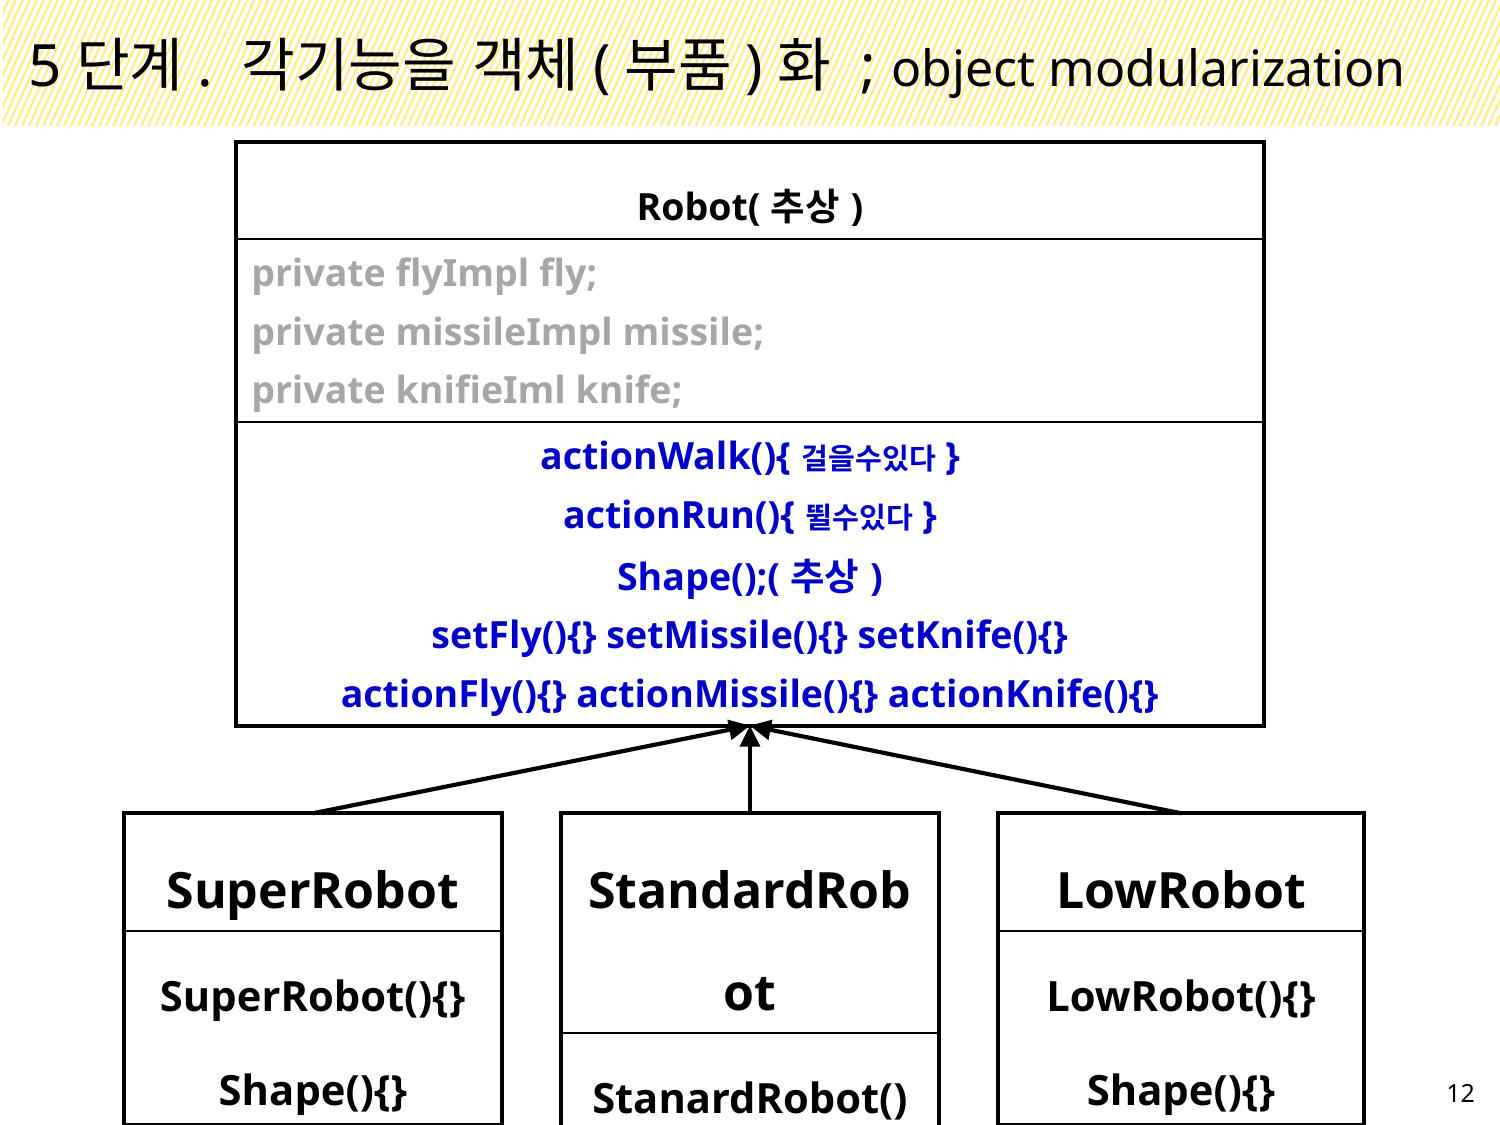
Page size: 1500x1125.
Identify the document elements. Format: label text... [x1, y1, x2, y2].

picture [1471, 0, 1500, 126]
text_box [751, 668, 1182, 814]
title 5단계. 각기능을 객체(부품)화 ; object modularization [13, 0, 1471, 127]
table_header Robot(추상) [238, 144, 1262, 238]
table_cell StanardRobot(){} Shape(){} [563, 1034, 937, 1125]
table_header SuperRobot [126, 815, 500, 930]
table_cell private flyImpl fly; private missileImpl missile; private knifieIml knife; [238, 240, 1262, 421]
text_box 12 [1366, 1070, 1490, 1125]
table_cell LowRobot(){} Shape(){} [1000, 932, 1362, 1123]
table_cell actionWalk(){걸을수있다} actionRun(){뛸수있다} Shape();(추상) setFly(){} setMissile(){} setKnife(){} actionFly(){} actionMissile(){} actionKnife(){} [238, 423, 1262, 724]
table_cell SuperRobot(){} Shape(){} [126, 932, 500, 1123]
picture [2, 0, 13, 126]
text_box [312, 668, 748, 814]
table_header LowRobot [1000, 815, 1362, 930]
table_header StandardRobot [563, 822, 937, 1032]
